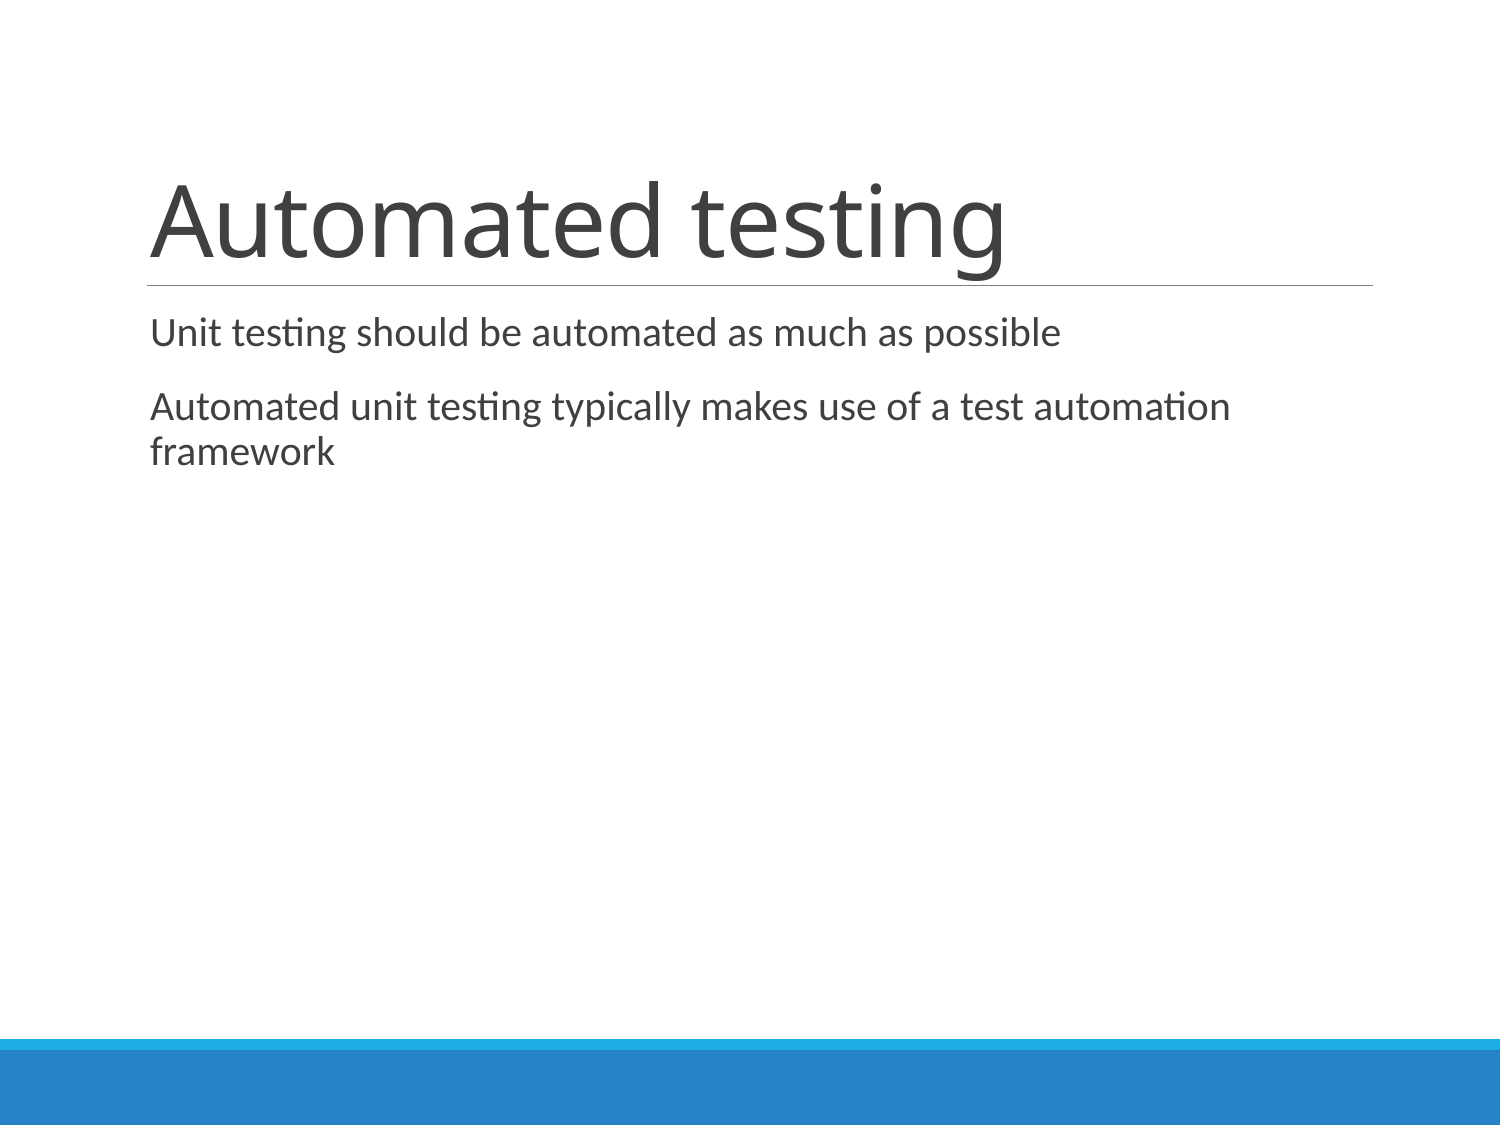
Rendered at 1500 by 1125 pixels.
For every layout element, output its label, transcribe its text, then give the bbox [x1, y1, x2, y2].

title Automated testing [135, 47, 1373, 285]
list Unit testing should be automated as much as possible Automated unit testing typically makes use of a test automation framework [135, 302, 1373, 963]
